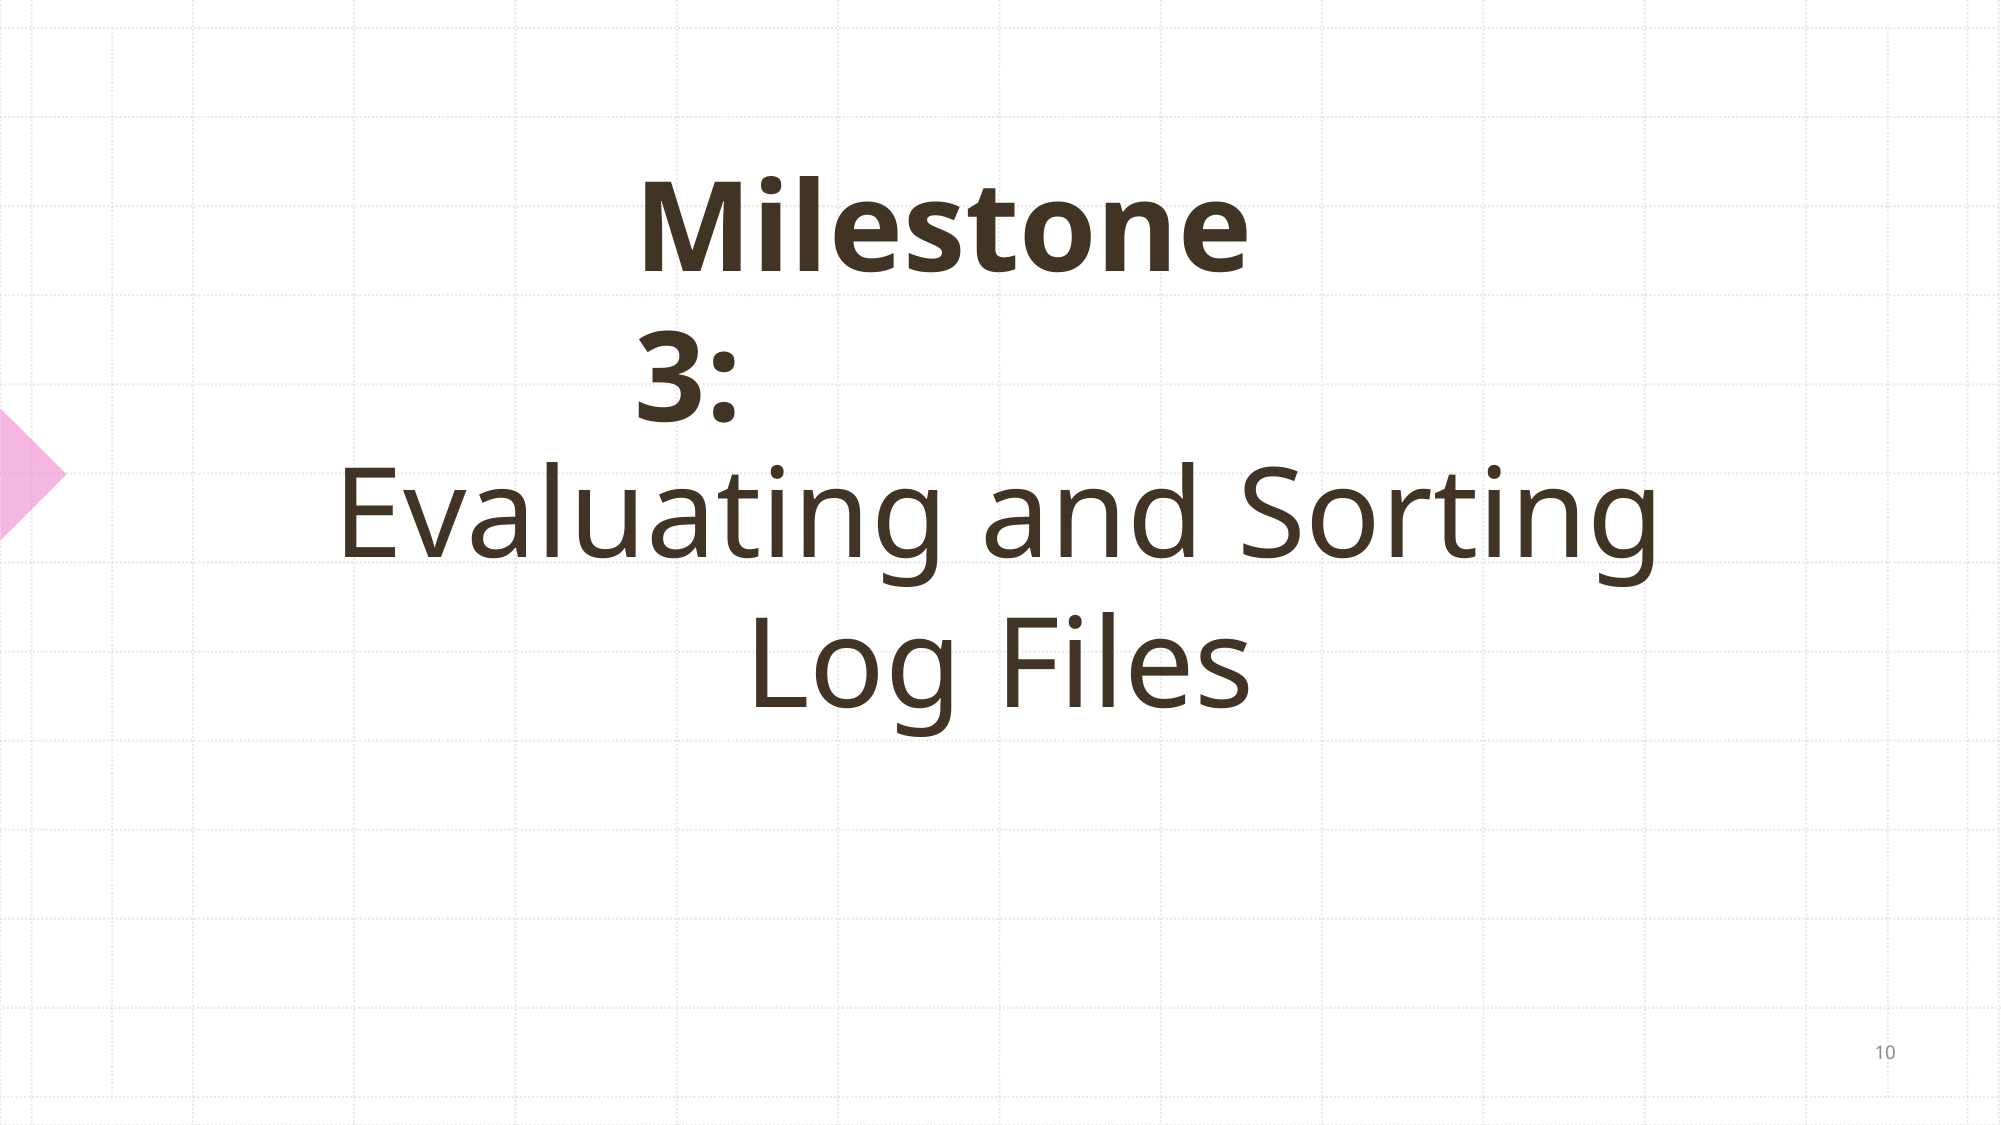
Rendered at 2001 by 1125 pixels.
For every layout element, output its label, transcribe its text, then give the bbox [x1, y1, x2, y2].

text_box Milestone 3: [619, 246, 1381, 455]
title Evaluating and Sorting Log Files [298, 455, 1702, 741]
slide_number 10 [1805, 1019, 1966, 1089]
